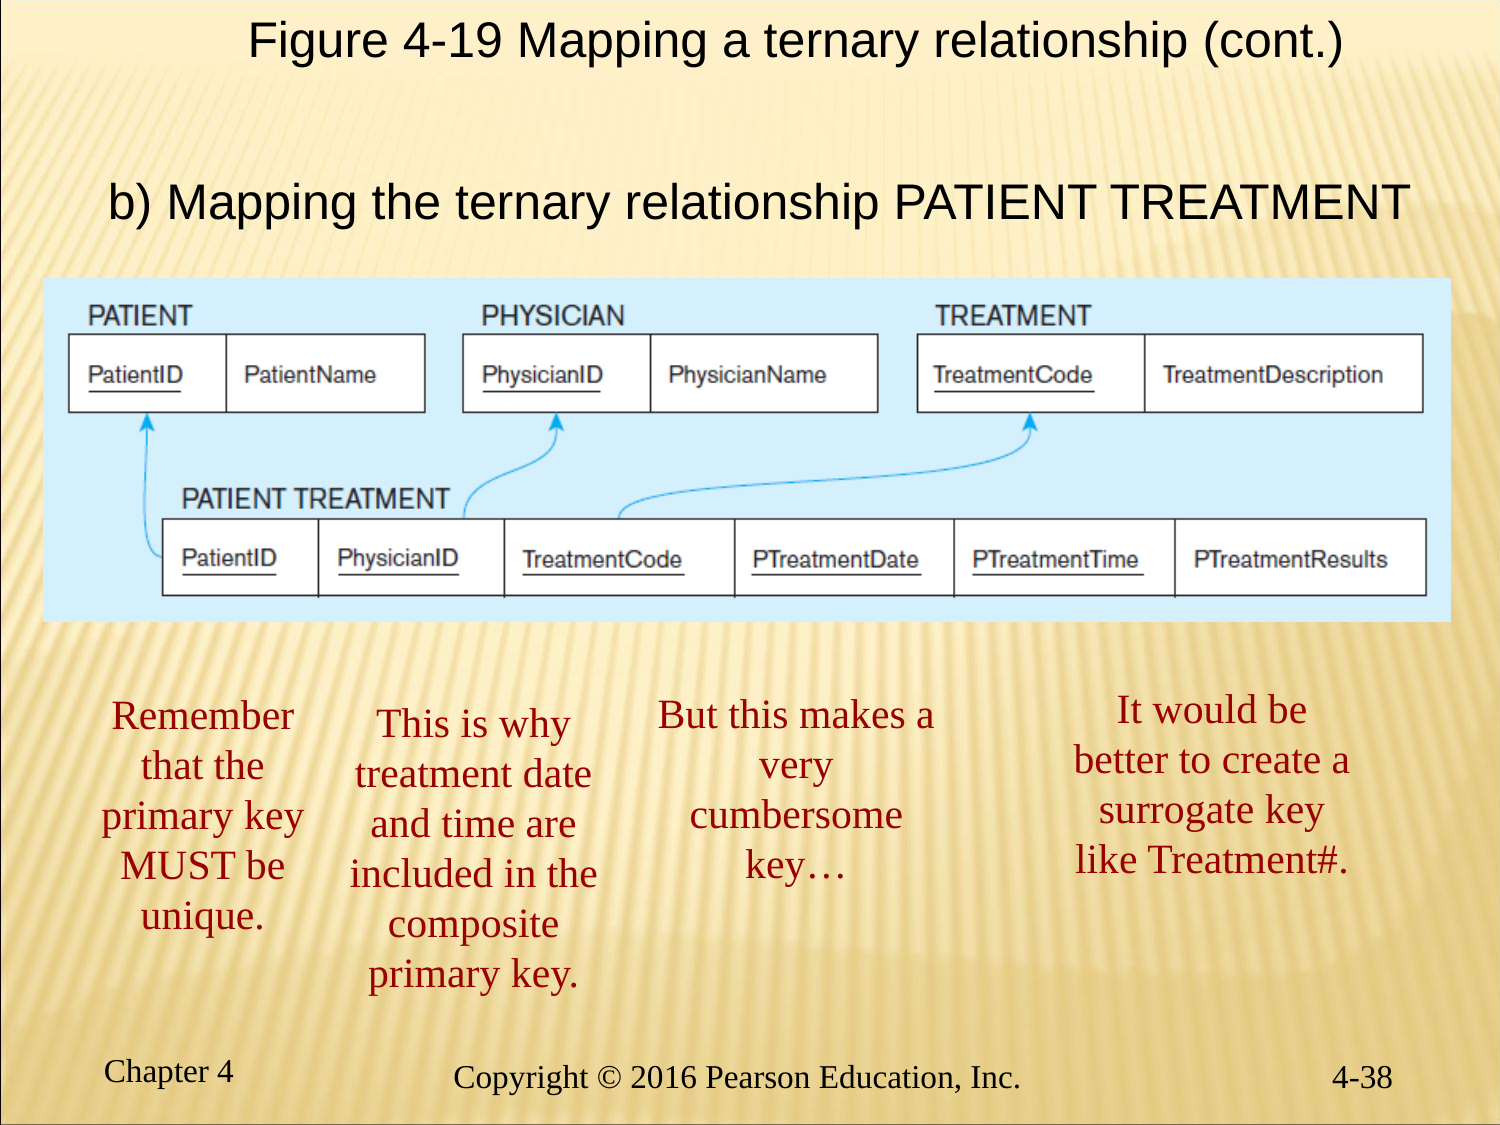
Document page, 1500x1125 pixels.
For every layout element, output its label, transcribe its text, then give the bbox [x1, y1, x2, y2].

text_box b) Mapping the ternary relationship PATIENT TREATMENT [93, 161, 1427, 237]
picture [0, 0, 1500, 1125]
text_box It would be better to create a surrogate key like Treatment#. [1054, 674, 1370, 889]
text_box Remember that the primary key MUST be unique. [76, 680, 330, 946]
text_box This is why treatment date and time are included in the composite primary key. [315, 688, 632, 1004]
text_box Figure 4-19 Mapping a ternary relationship (cont.) [232, 0, 1361, 75]
text_box But this makes a very cumbersome key… [638, 679, 955, 895]
